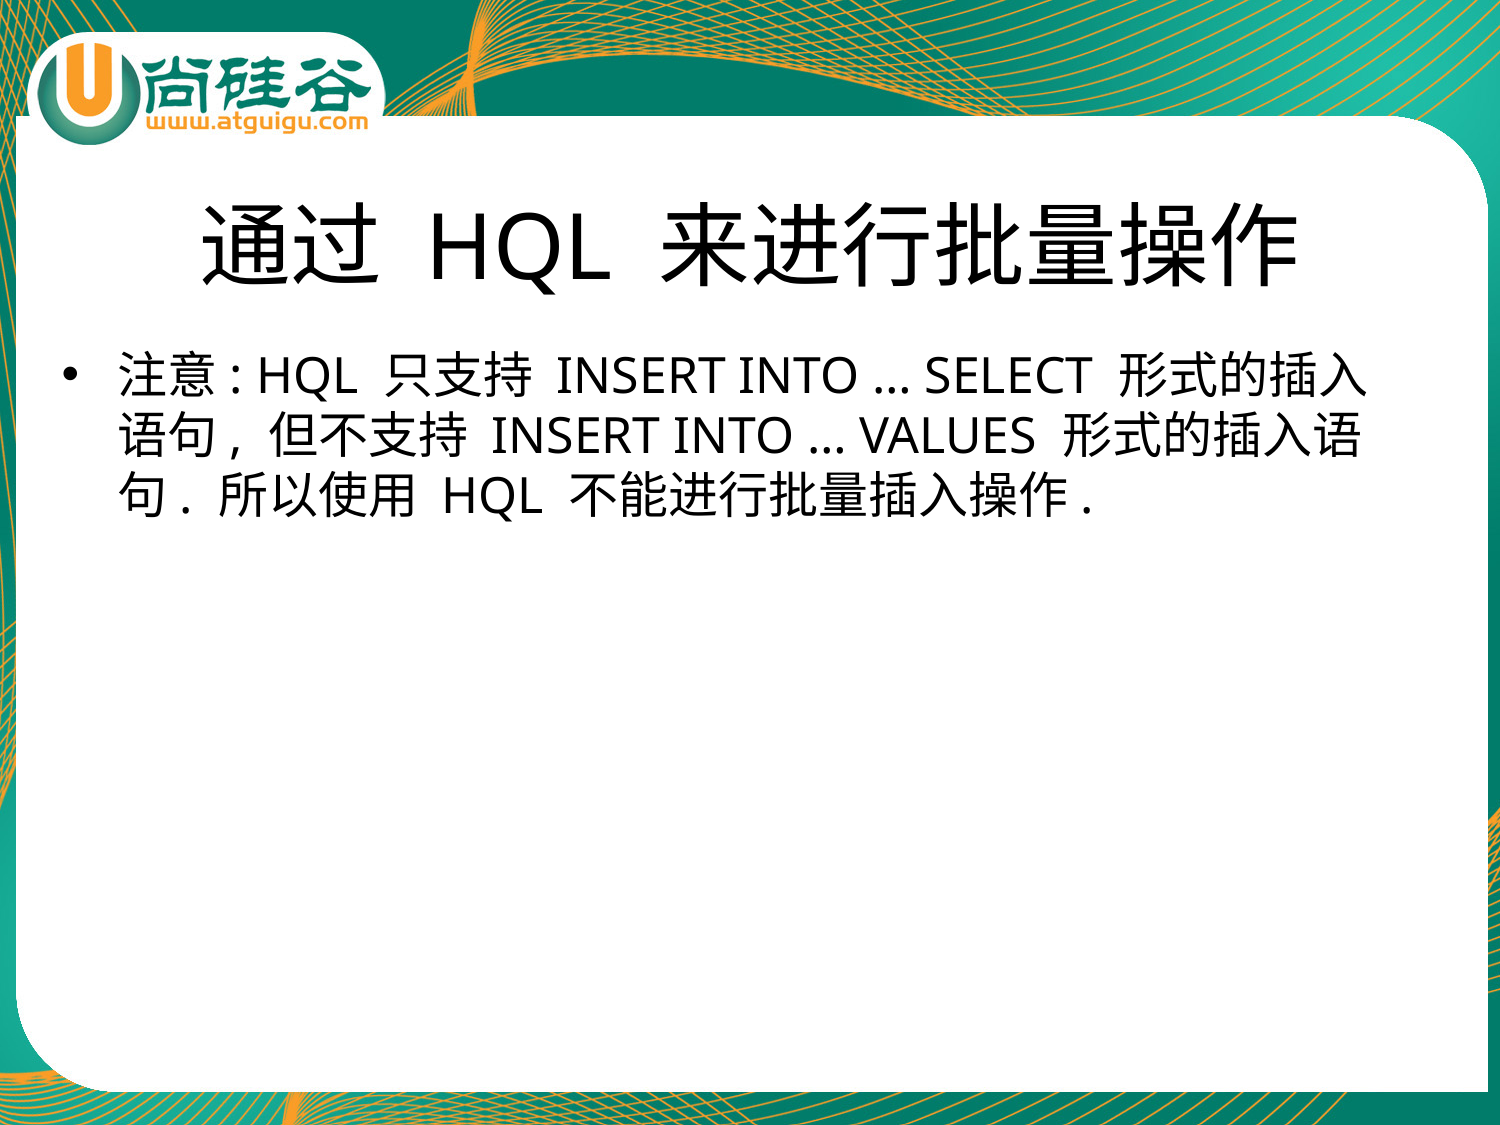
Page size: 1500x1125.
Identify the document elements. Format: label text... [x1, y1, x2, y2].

list 注意: HQL 只支持 INSERT INTO … SELECT 形式的插入语句, 但不支持 INSERT INTO … VALUES 形式的插入语句. 所以使用 HQL 不能进行批量插入操作. [46, 335, 1417, 561]
picture [0, 0, 1500, 1125]
title 通过 HQL 来进行批量操作 [112, 148, 1388, 335]
